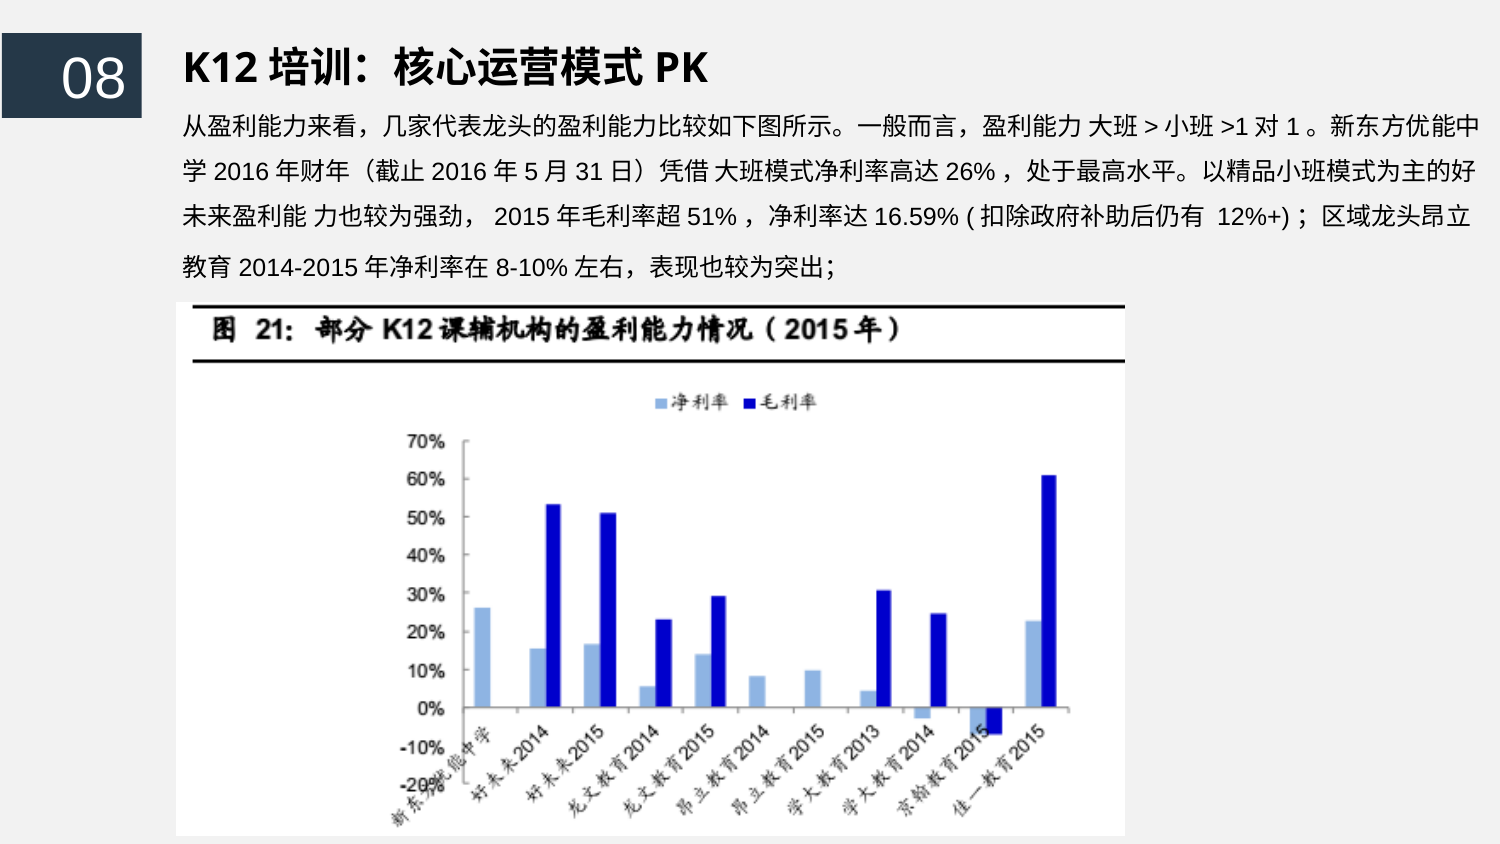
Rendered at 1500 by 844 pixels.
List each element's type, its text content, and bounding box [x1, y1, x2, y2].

text_box 从盈利能力来看，几家代表龙头的盈利能力比较如下图所示。一般而言，盈利能力 大班>小班>1对1。新东方优能中学2016年财年（截止2016年5月31日）凭借 大班模式净利率高达26%，处于最高水平。以精品小班模式为主的好未来盈利能 力也较为强劲，2015年毛利率超51%，净利率达16.59% (扣除政府补助后仍有 12%+)；区域龙头昂立教育2014-2015年净利率在8-10%左右，表现也较为突出； [167, 88, 1500, 323]
text_box 08 [1, 33, 142, 118]
picture [176, 302, 1125, 837]
text_box K12培训：核心运营模式PK [167, 33, 1125, 88]
